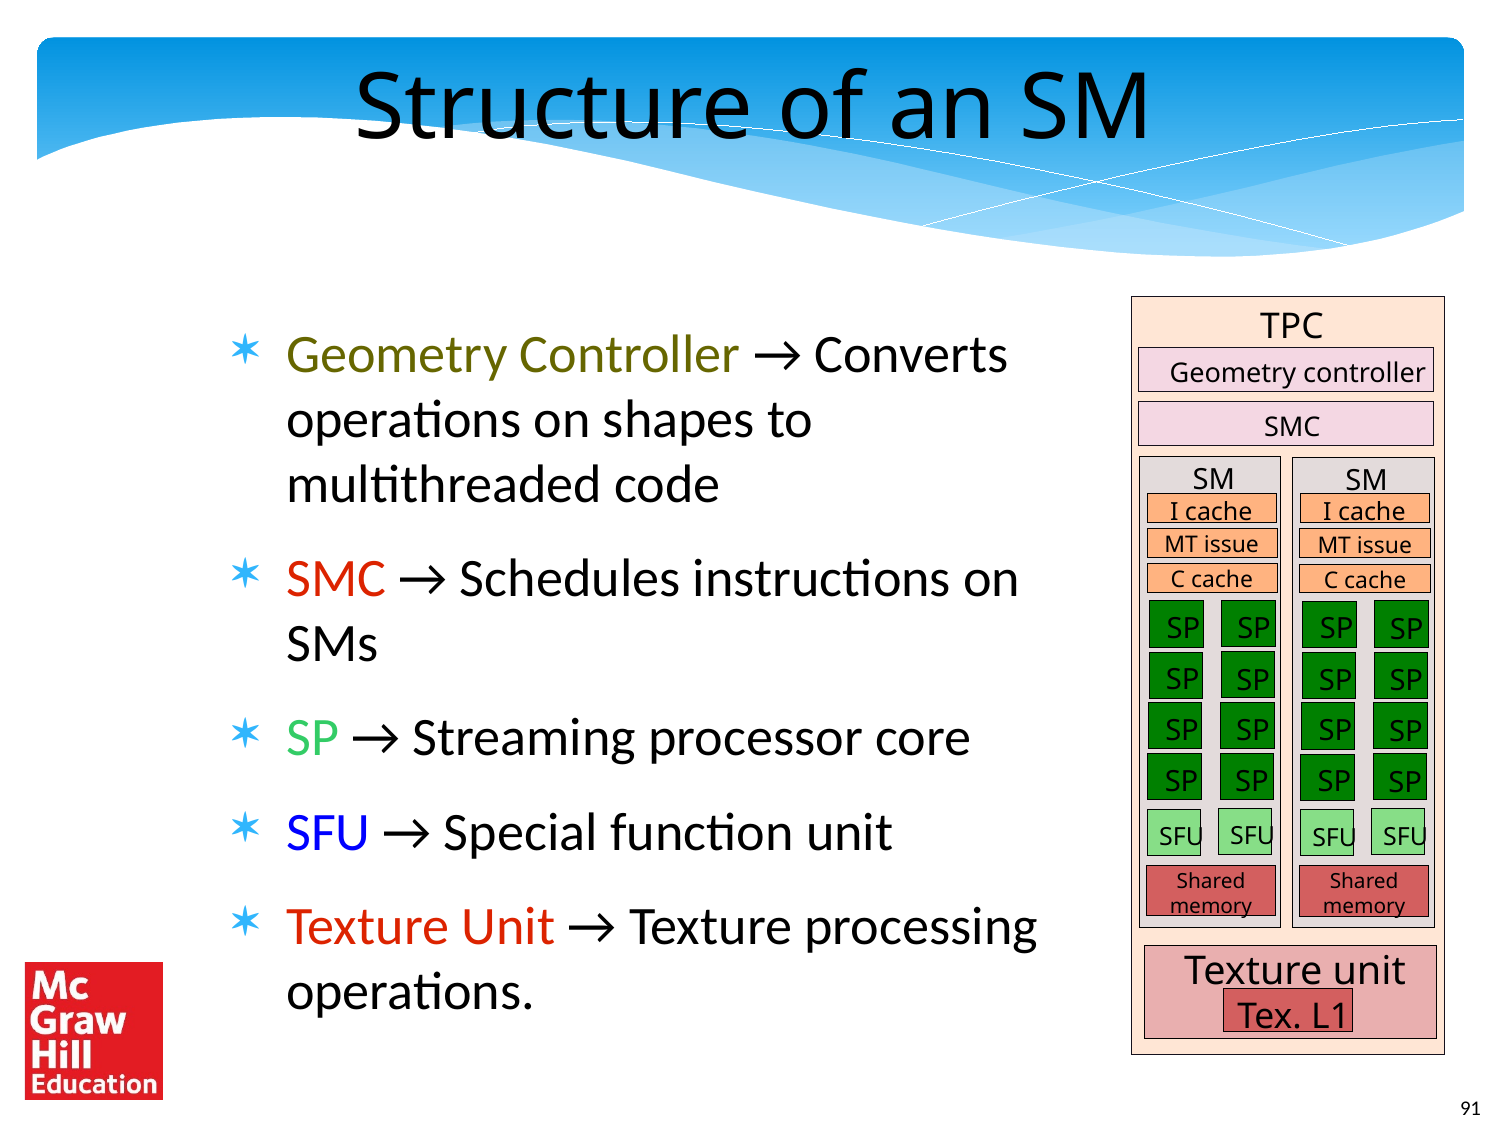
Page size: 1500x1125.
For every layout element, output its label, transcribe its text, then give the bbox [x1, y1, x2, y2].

title Structure of an SM [145, 24, 1363, 179]
list Geometry Controller → Converts operations on shapes to multithreaded code SMC → Schedules instructions on SMs SP → Streaming processor core SFU → Special function unit Texture Unit → Texture processing operations. [215, 317, 1063, 1075]
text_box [1112, 274, 1461, 1065]
picture [24, 962, 163, 1100]
